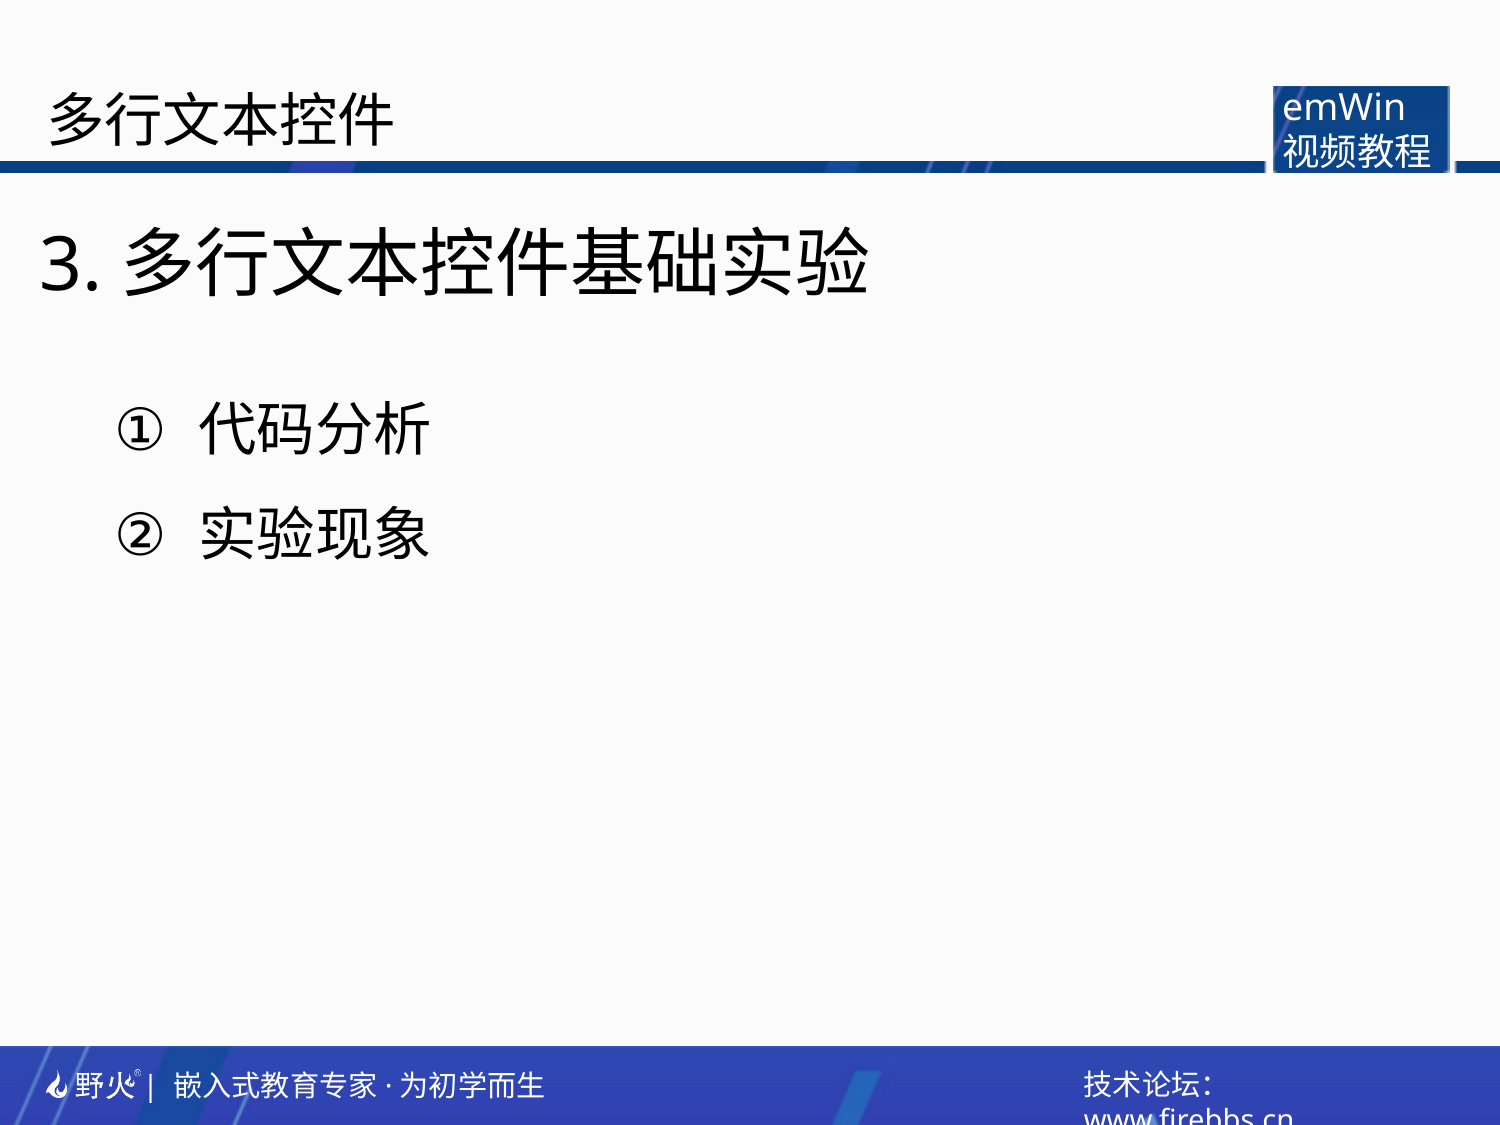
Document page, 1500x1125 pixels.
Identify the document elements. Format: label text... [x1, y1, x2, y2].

text_box 3.多行文本控件基础实验 [24, 207, 886, 313]
picture [1138, 1117, 1143, 1125]
picture [1092, 1117, 1097, 1125]
picture [1227, 1116, 1236, 1125]
picture [1103, 1115, 1109, 1125]
picture [1281, 1116, 1289, 1125]
picture [1115, 1117, 1120, 1125]
text_box emWin 视频教程 [1267, 75, 1460, 181]
picture [0, 1046, 1500, 1125]
picture [1460, 161, 1500, 173]
text_box 多行文本控件 [31, 75, 411, 161]
picture [1192, 1116, 1200, 1121]
picture [1209, 1116, 1218, 1125]
picture [1126, 1115, 1132, 1125]
text_box 代码分析 实验现象 [99, 349, 891, 575]
picture [0, 161, 1267, 173]
